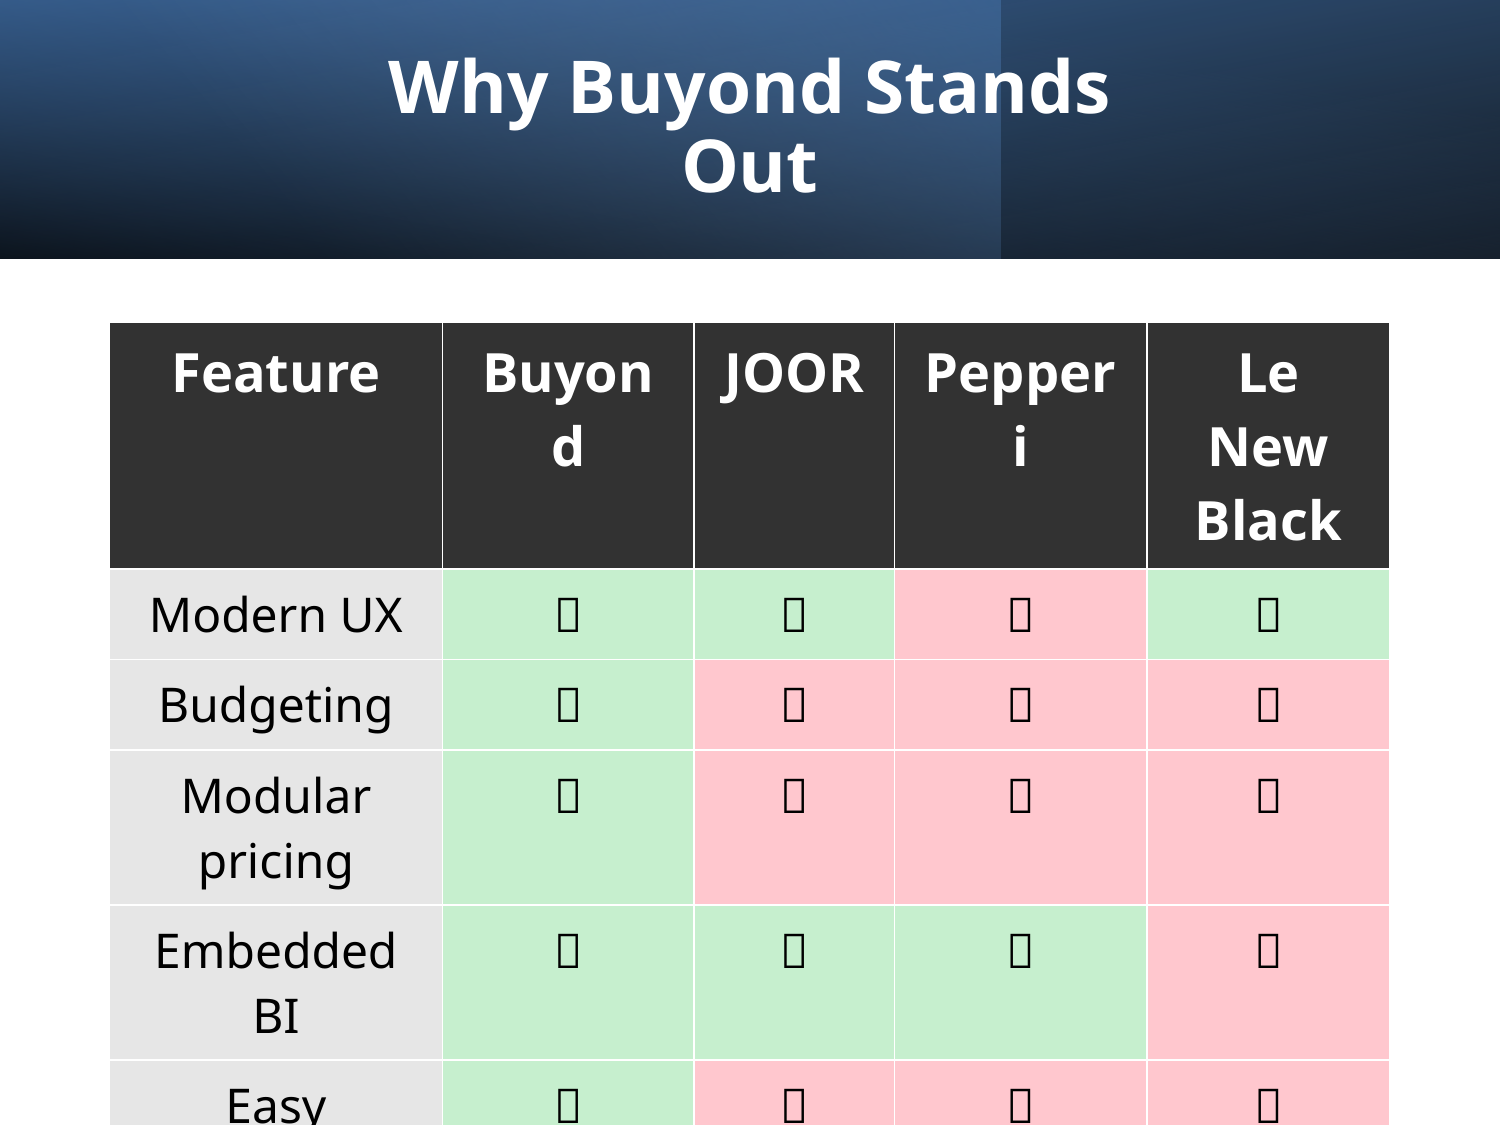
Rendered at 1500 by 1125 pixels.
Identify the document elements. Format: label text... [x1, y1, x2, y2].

table_cell Modular pricing [110, 751, 442, 904]
table_cell ❌ [895, 751, 1146, 904]
table_cell Embedded BI [110, 906, 442, 1059]
table_cell ❌ [1148, 906, 1389, 1059]
table_header JOOR [695, 323, 894, 568]
table_cell ✅ [1148, 570, 1389, 659]
table_cell ❌ [895, 570, 1146, 659]
table_cell ❌ [695, 1061, 894, 1125]
table_cell ✅ [443, 751, 693, 904]
table_cell Easy onboarding [110, 1061, 442, 1125]
table_cell ✅ [443, 1061, 693, 1125]
table_cell ❌ [895, 660, 1146, 749]
text_box Why Buyond Stands Out [315, 34, 1185, 225]
table_header Le New Black [1148, 323, 1389, 568]
text_box [0, 261, 1500, 1125]
table_cell Modern UX [110, 570, 442, 659]
table_header Pepperi [895, 323, 1146, 568]
table_cell ❌ [1148, 660, 1389, 749]
table_cell ✅ [443, 660, 693, 749]
table_cell ❌ [895, 1061, 1146, 1125]
table_cell ❌ [1148, 751, 1389, 904]
table_header Feature [110, 323, 442, 568]
table_cell ✅ [695, 570, 894, 659]
table_cell ❌ [1148, 1061, 1389, 1125]
table_cell Budgeting [110, 660, 442, 749]
table_cell ✅ [443, 570, 693, 659]
table_cell ❌ [695, 660, 894, 749]
table_cell ❌ [695, 751, 894, 904]
table_header Buyond [443, 323, 693, 568]
table_cell ✅ [895, 906, 1146, 1059]
table_cell ✅ [443, 906, 693, 1059]
table_cell ✅ [695, 906, 894, 1059]
text_box [0, 0, 1500, 260]
